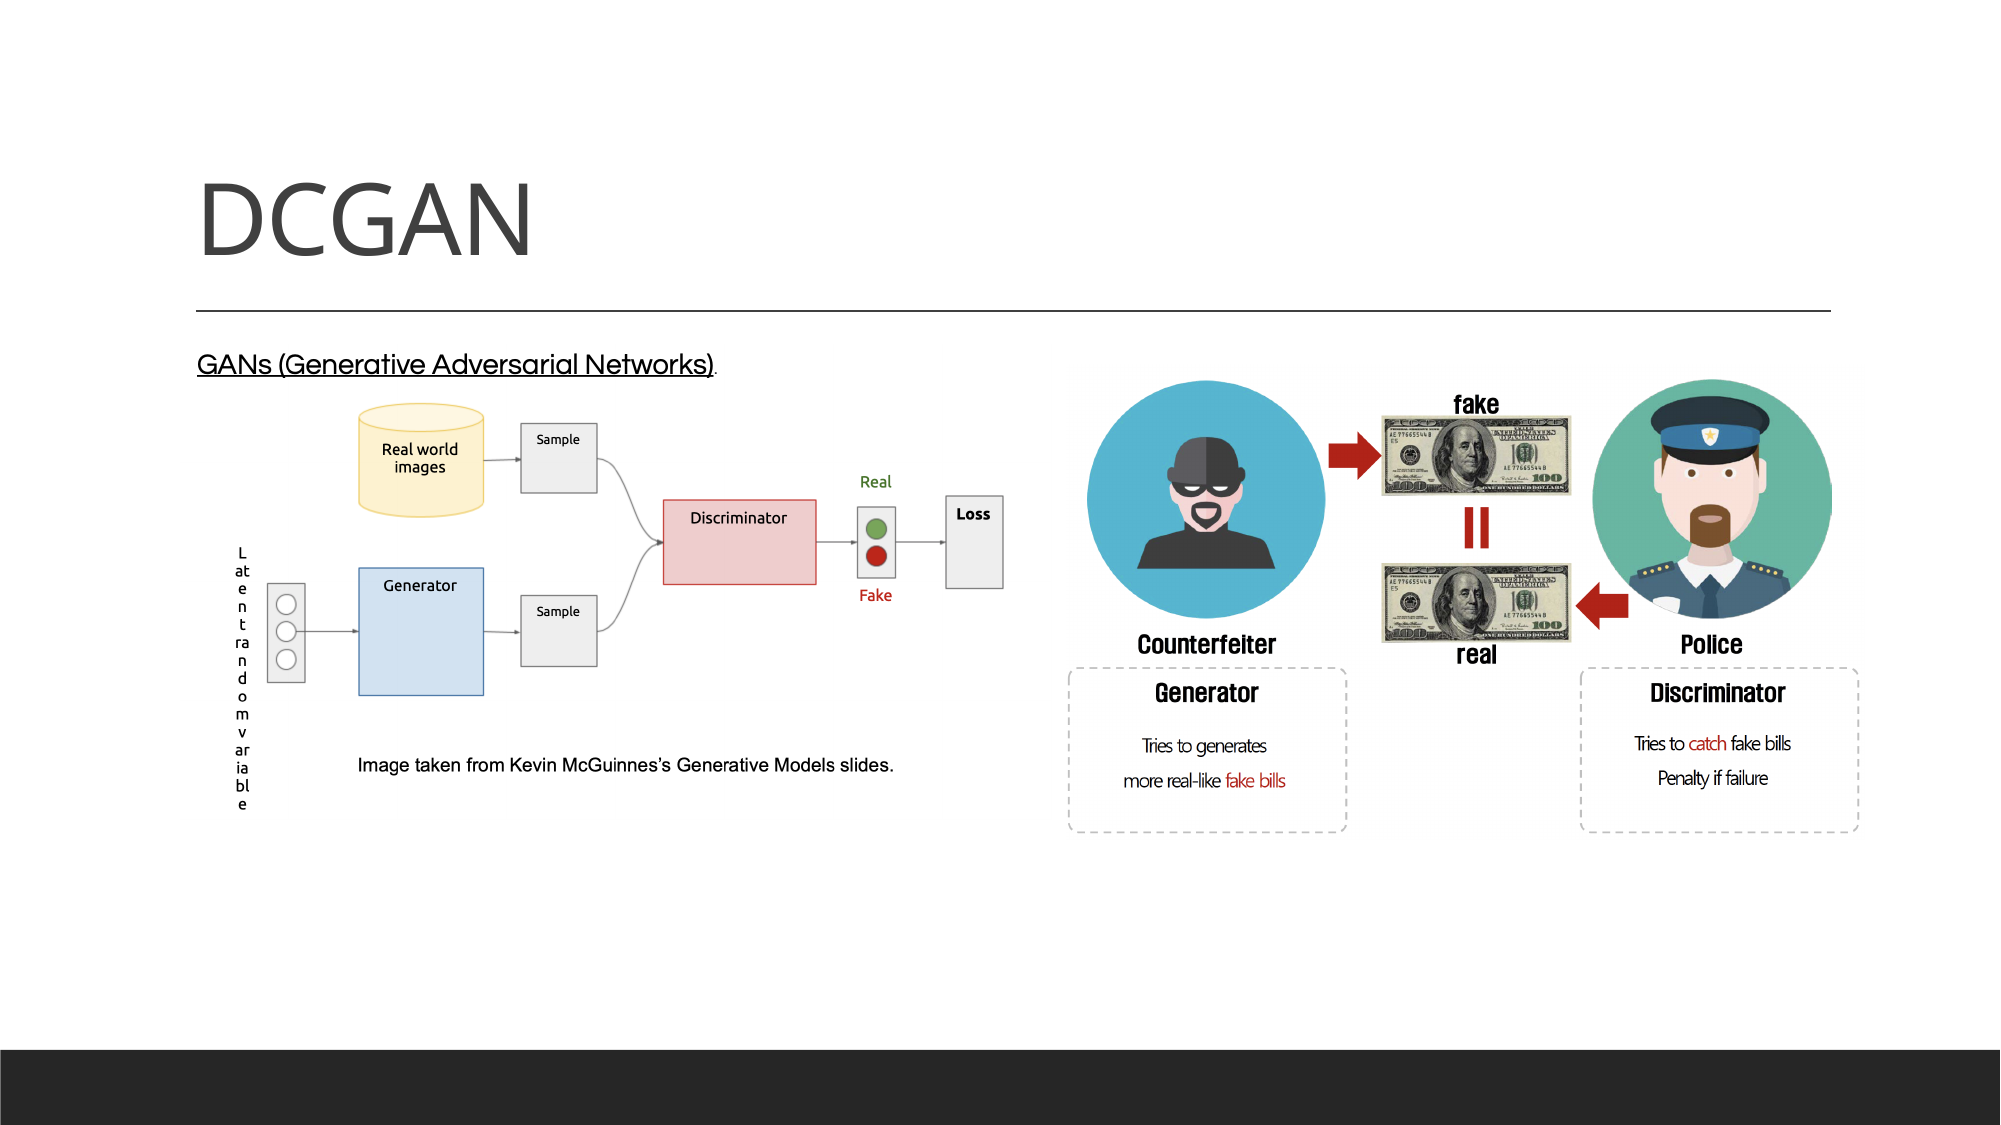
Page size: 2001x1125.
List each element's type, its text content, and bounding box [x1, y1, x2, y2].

picture [1065, 363, 1865, 841]
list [179, 343, 1053, 821]
title DCGAN [180, 47, 1830, 285]
